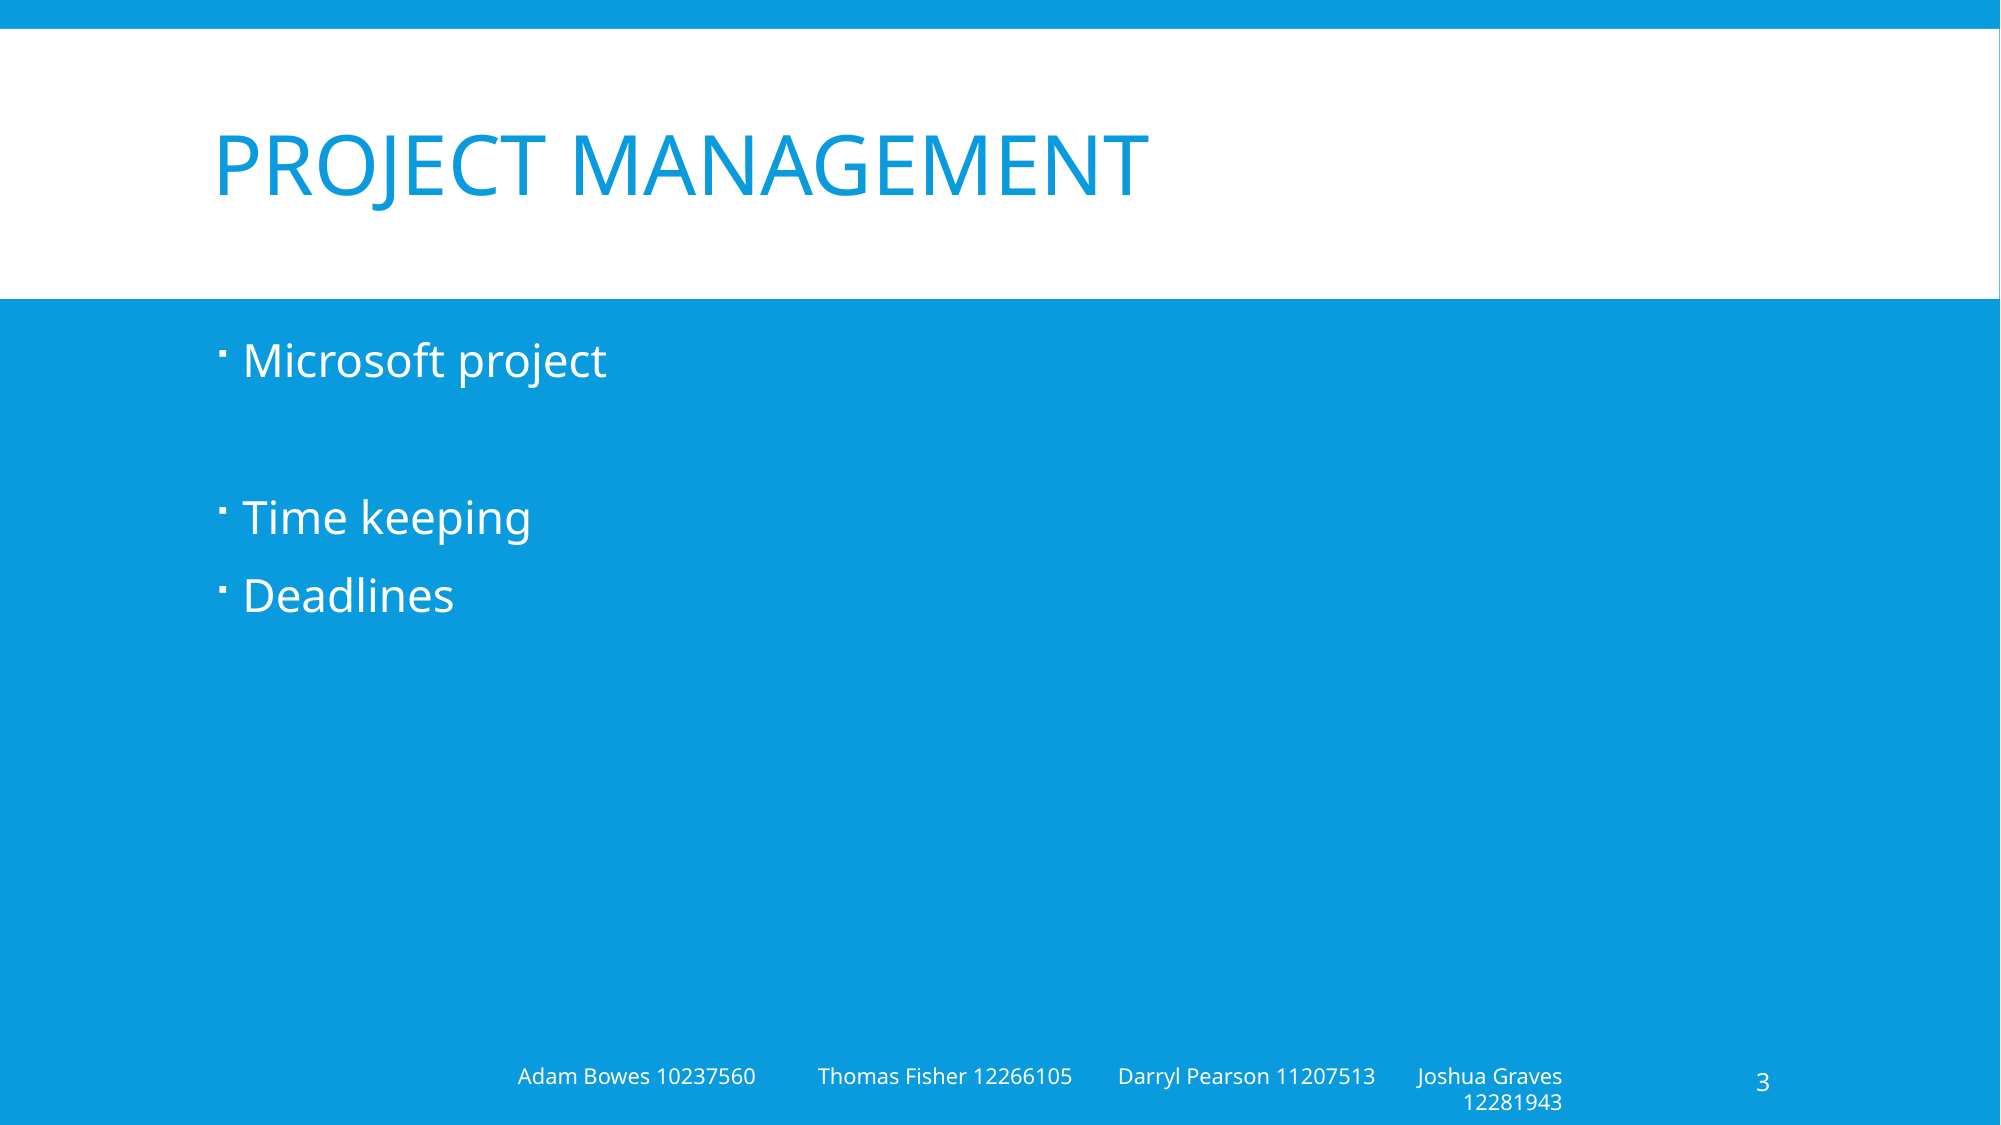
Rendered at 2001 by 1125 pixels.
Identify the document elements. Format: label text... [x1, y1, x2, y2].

picture [908, 1069, 915, 1083]
picture [520, 1075, 529, 1080]
picture [586, 1069, 593, 1083]
picture [1189, 1069, 1195, 1083]
picture [1120, 1069, 1127, 1083]
text_box Adam Bowes 10237560 Thomas Fisher 12266105 Darryl Pearson 11207513 Joshua Graves 12281943 [421, 1083, 1578, 1121]
slide_number 3 [1748, 1053, 1904, 1114]
title project management [197, 46, 1803, 295]
picture [819, 1069, 829, 1083]
list Microsoft project Time keeping Deadlines [197, 329, 1803, 1020]
